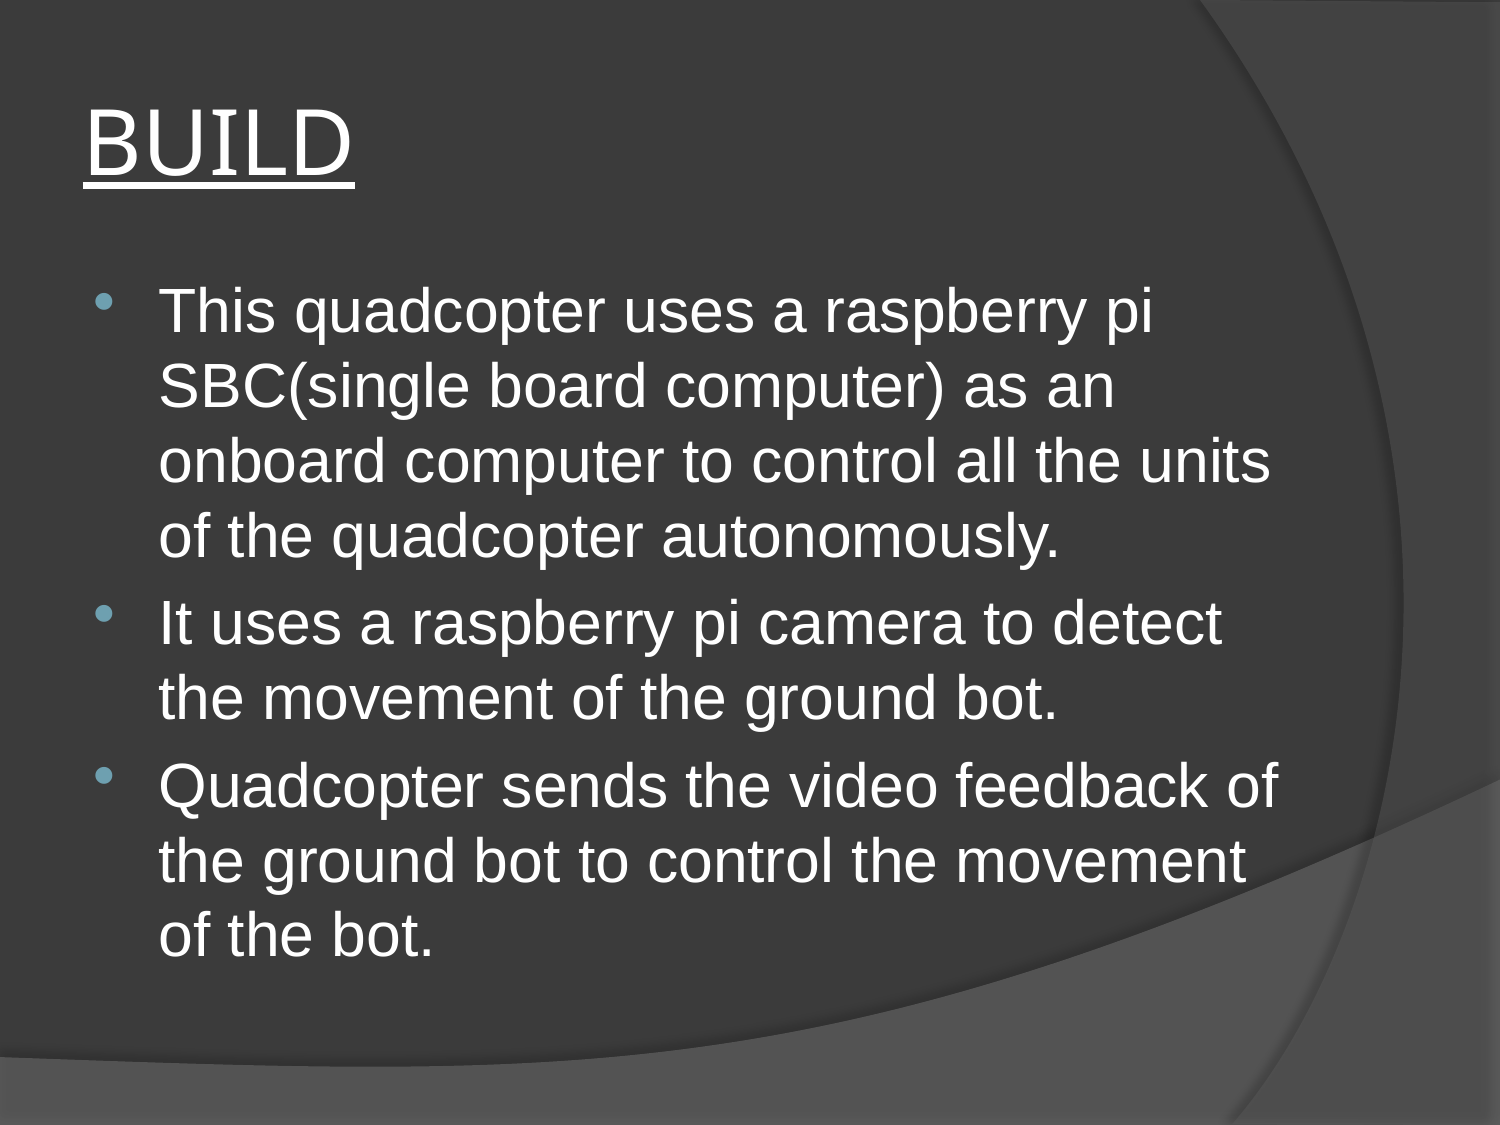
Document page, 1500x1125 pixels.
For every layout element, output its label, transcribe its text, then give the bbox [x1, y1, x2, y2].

title BUILD [75, 45, 1300, 233]
list This quadcopter uses a raspberry pi SBC(single board computer) as an onboard computer to control all the units of the quadcopter autonomously. It uses a raspberry pi camera to detect the movement of the ground bot. Quadcopter sends the video feedback of the ground bot to control the movement of the bot. [75, 262, 1300, 1005]
